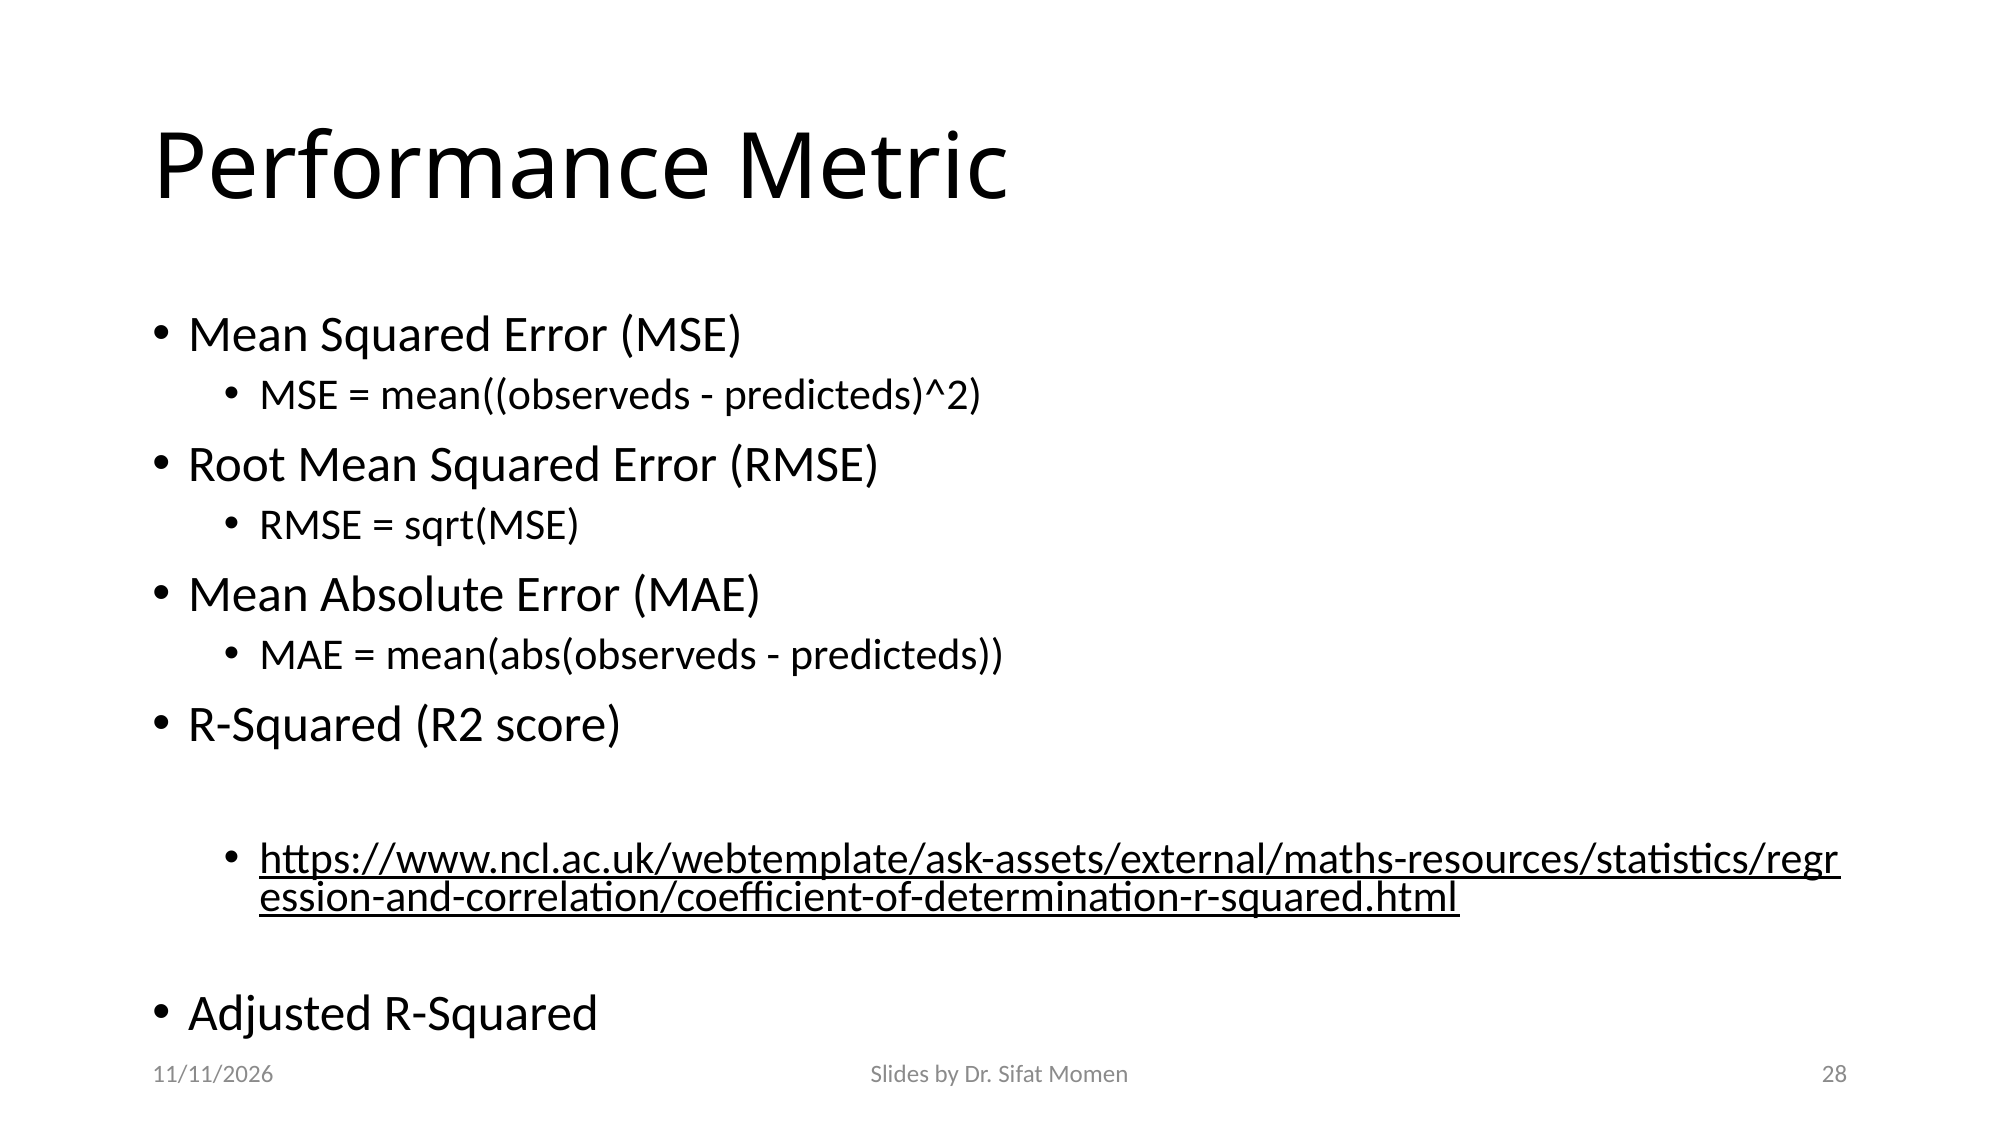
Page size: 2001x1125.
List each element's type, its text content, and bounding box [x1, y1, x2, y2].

title Performance Metric [137, 59, 1863, 278]
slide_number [137, 1042, 588, 1103]
footer Slides by Dr. Sifat Momen [662, 1042, 1338, 1103]
slide_number 28 [1412, 1042, 1863, 1103]
